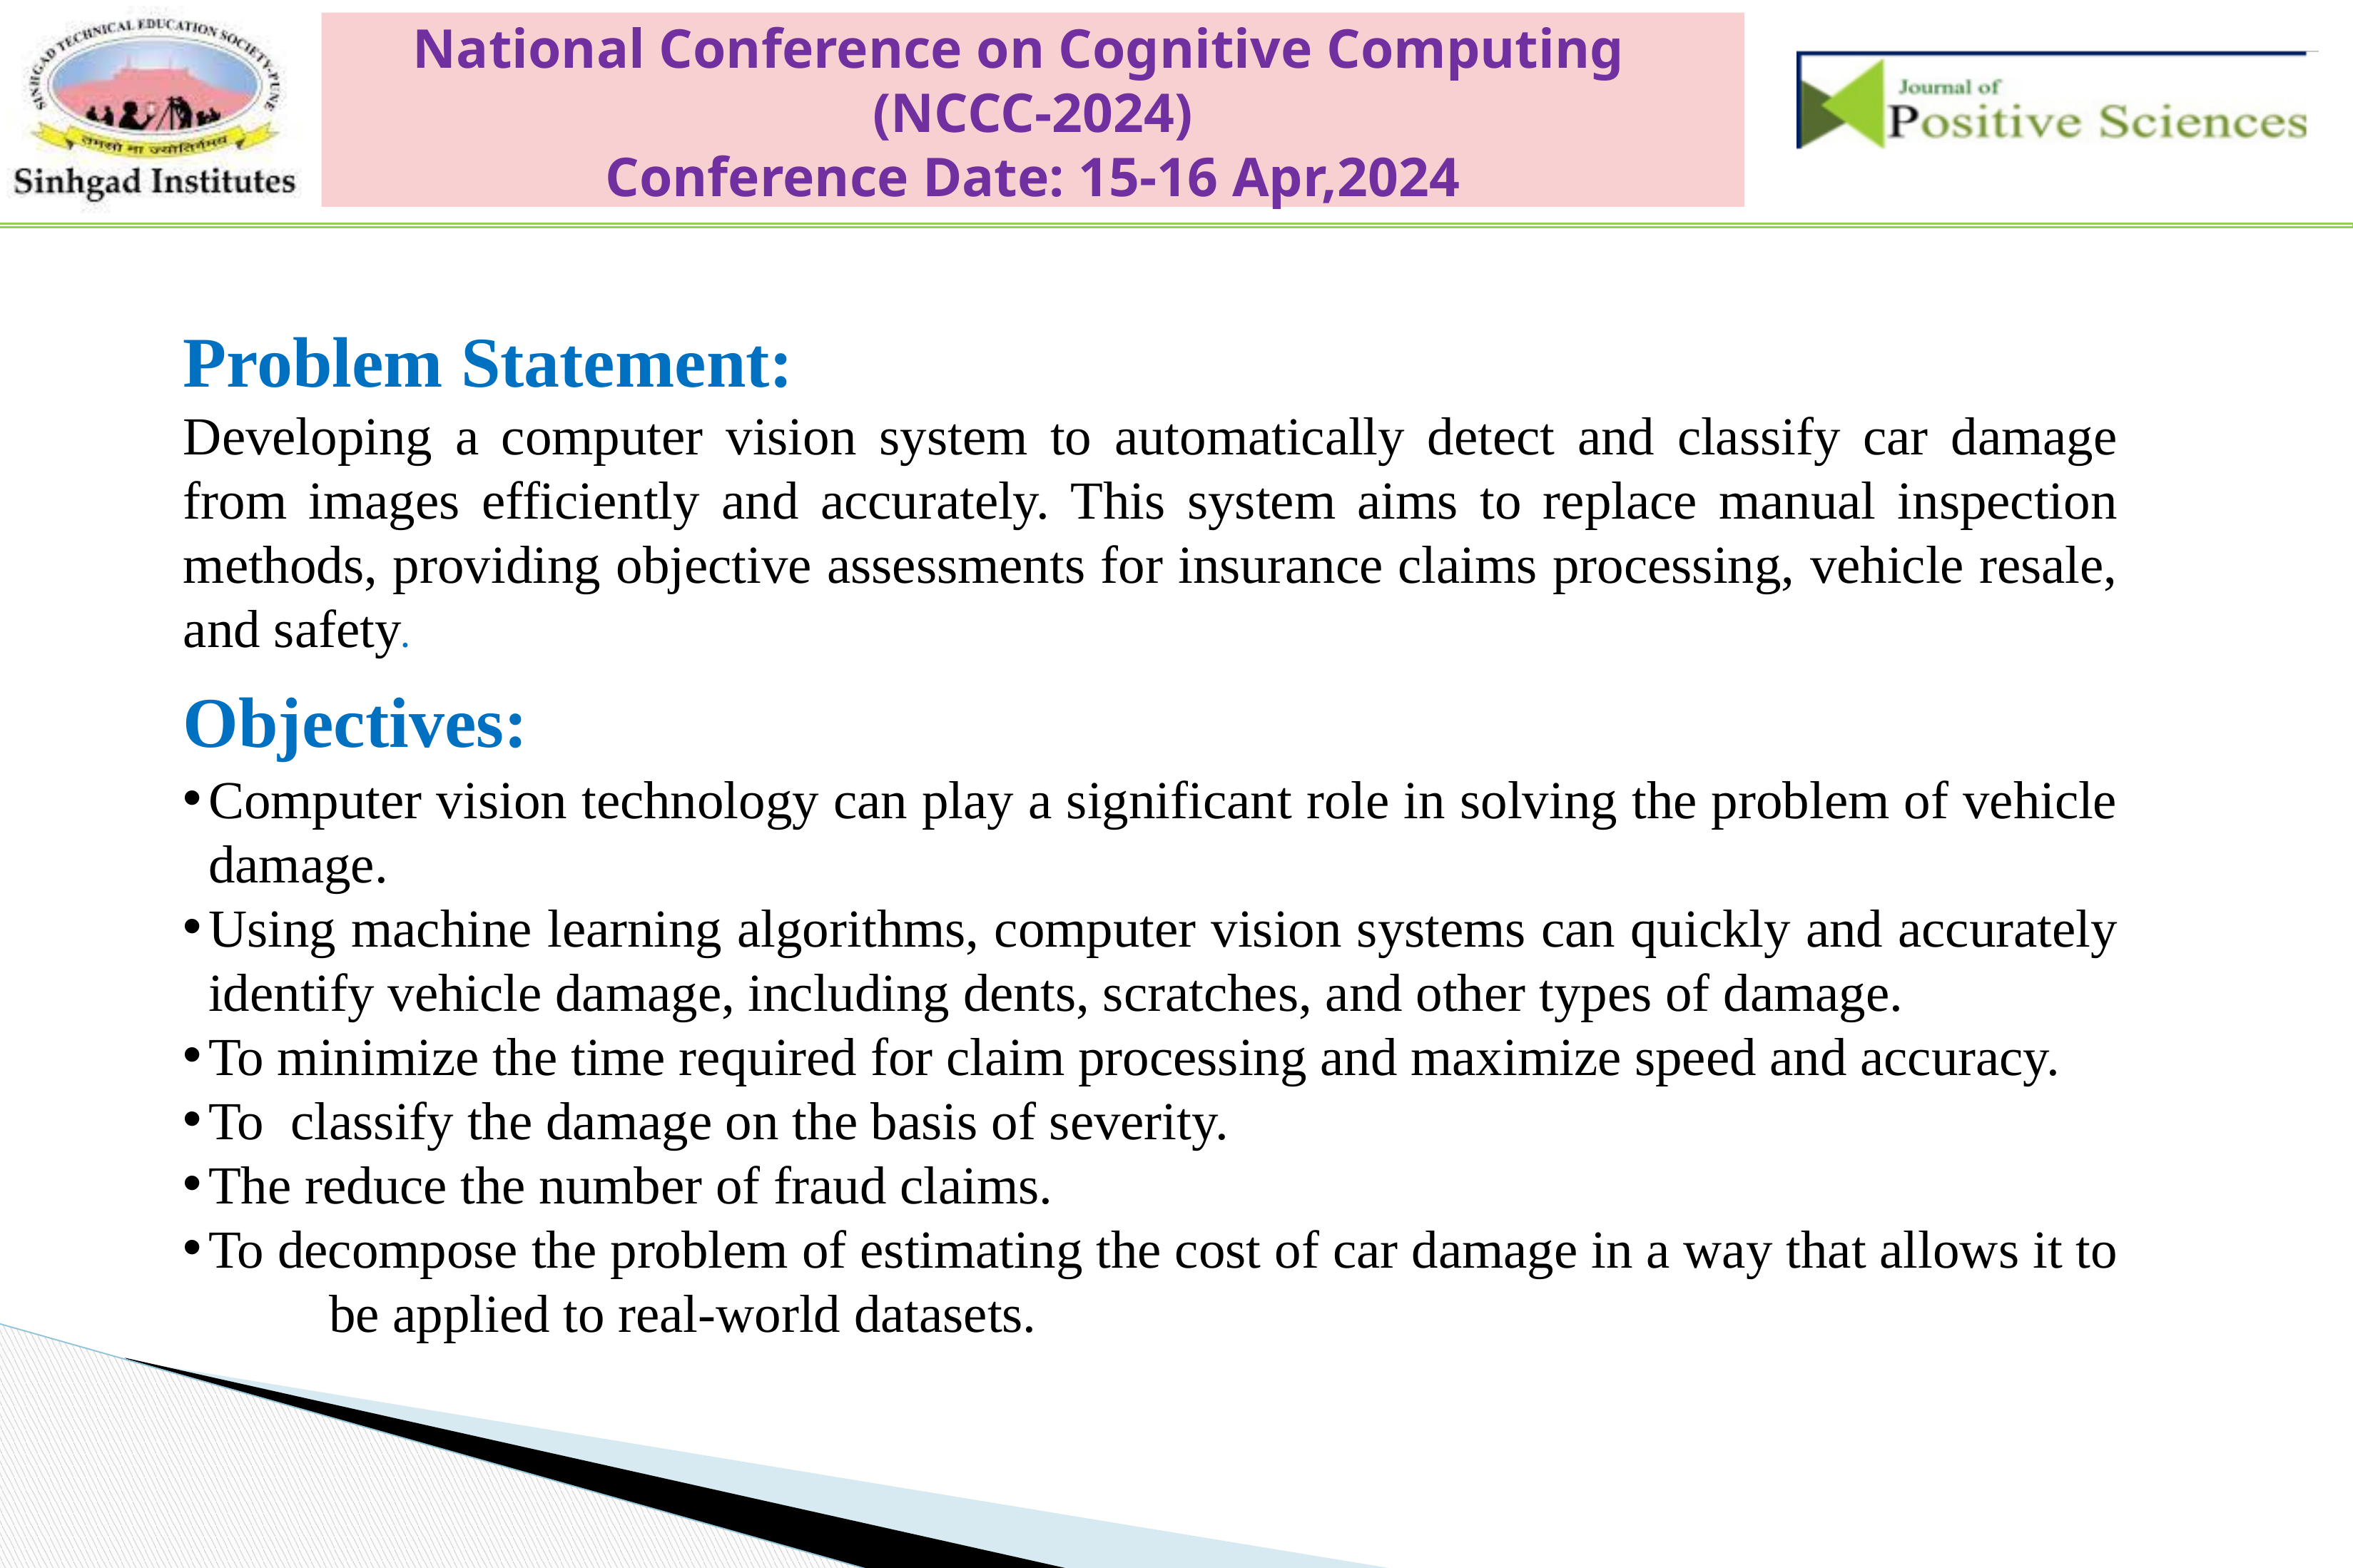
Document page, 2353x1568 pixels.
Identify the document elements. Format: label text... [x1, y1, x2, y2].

picture [0, 0, 317, 214]
text_box [879, 439, 2353, 486]
text_box [0, 223, 2353, 228]
picture [1796, 50, 2319, 169]
text_box [9, 228, 2353, 1388]
text_box Problem Statement: Developing a computer vision system to automatically detect and classify car damage from images efficiently and accurately. This system aims to replace manual inspection methods, providing objective assessments for insurance claims processing, vehicle resale, and safety. Objectives: Computer vision technology can play a significant role in solving the problem of vehicle damage. Using machine learning algorithms, computer vision systems can quickly and accurately identify vehicle damage, including dents, scratches, and other types of damage. To minimize the time required for claim processing and maximize speed and accuracy. To classify the damage on the basis of severity. The reduce the number of fraud claims. To decompose the problem of estimating the cost of car damage in a way that allows it to be applied to real-world datasets. [183, 1388, 2120, 1568]
text_box National Conference on Cognitive Computing (NCCC-2024) Conference Date: 15-16 Apr,2024 [321, 12, 1744, 207]
